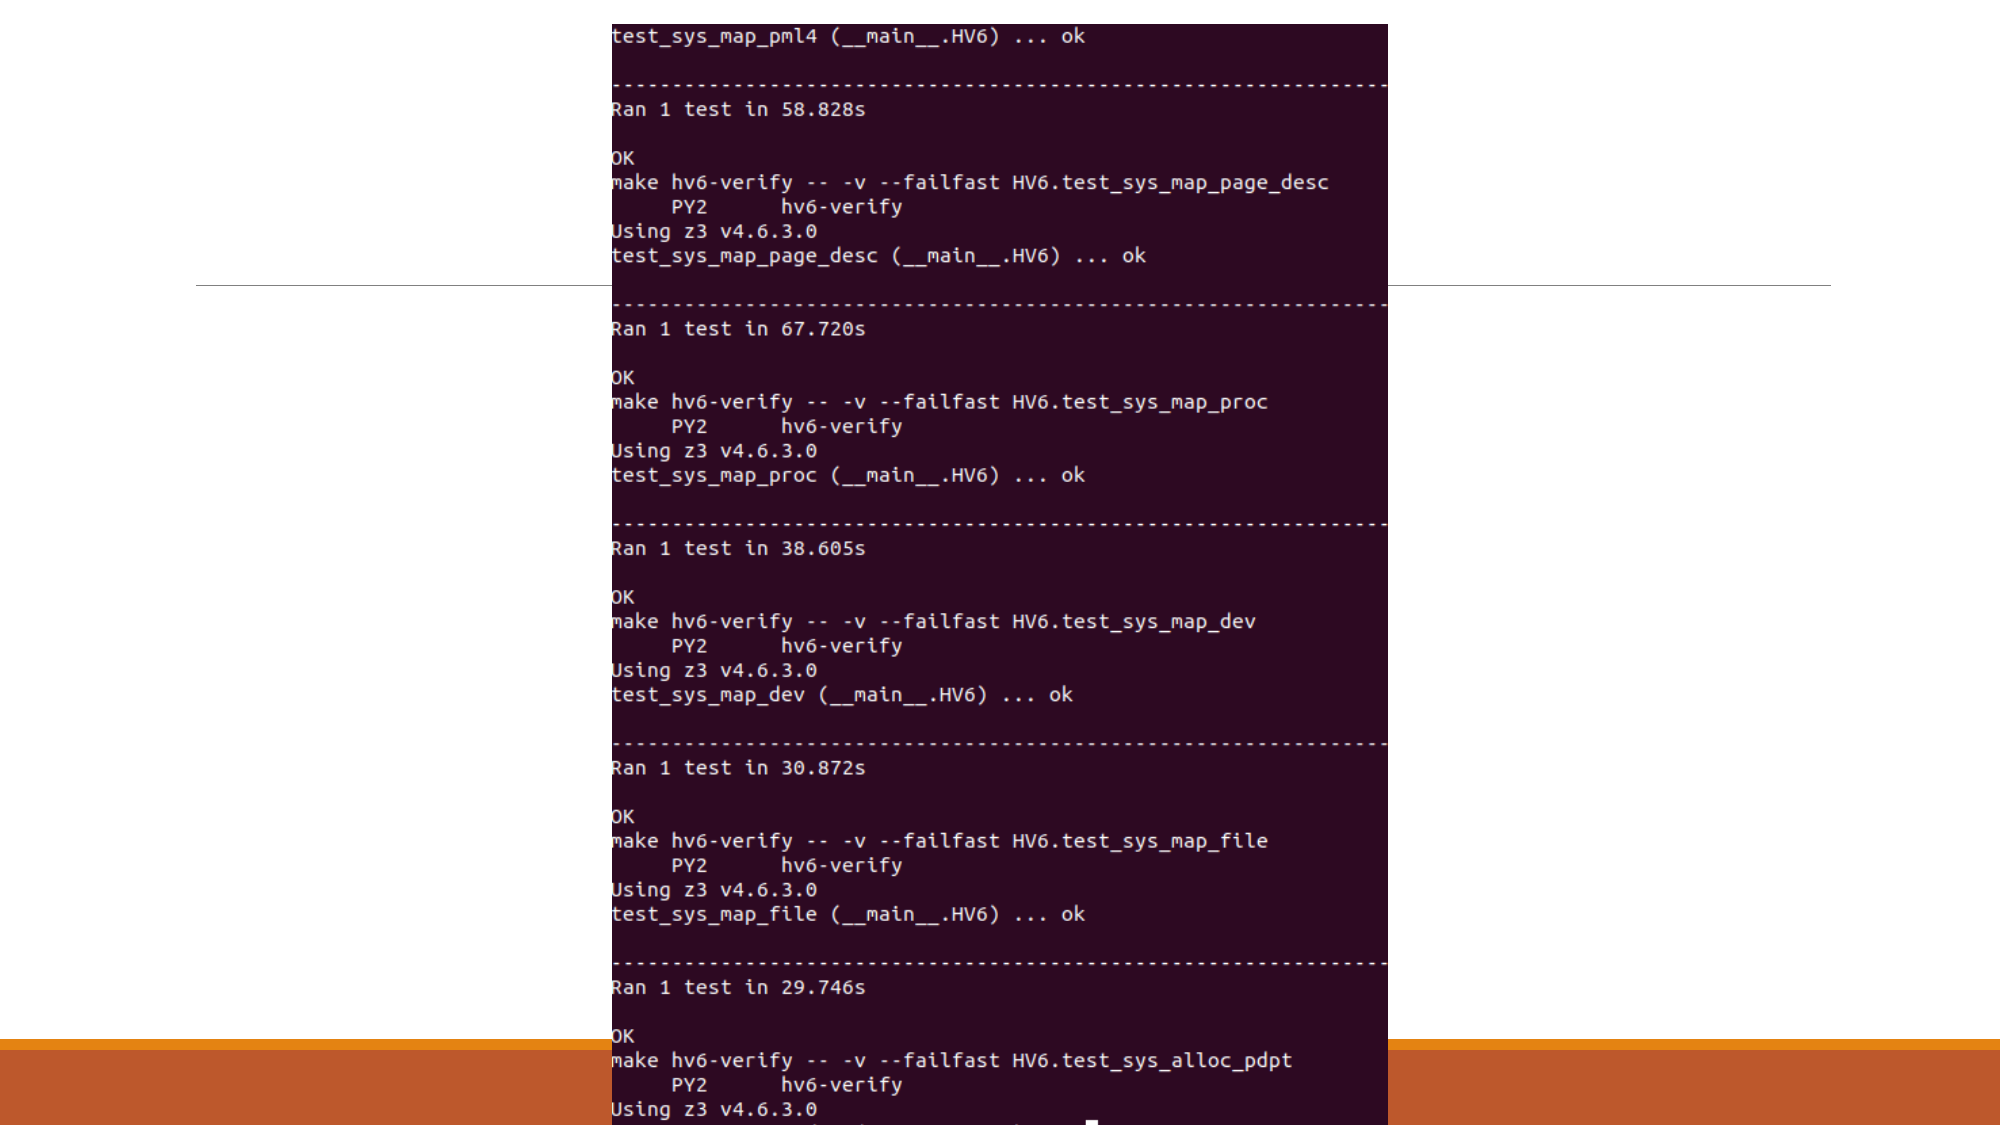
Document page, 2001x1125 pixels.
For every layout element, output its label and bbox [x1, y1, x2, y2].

picture [611, 24, 1389, 1125]
